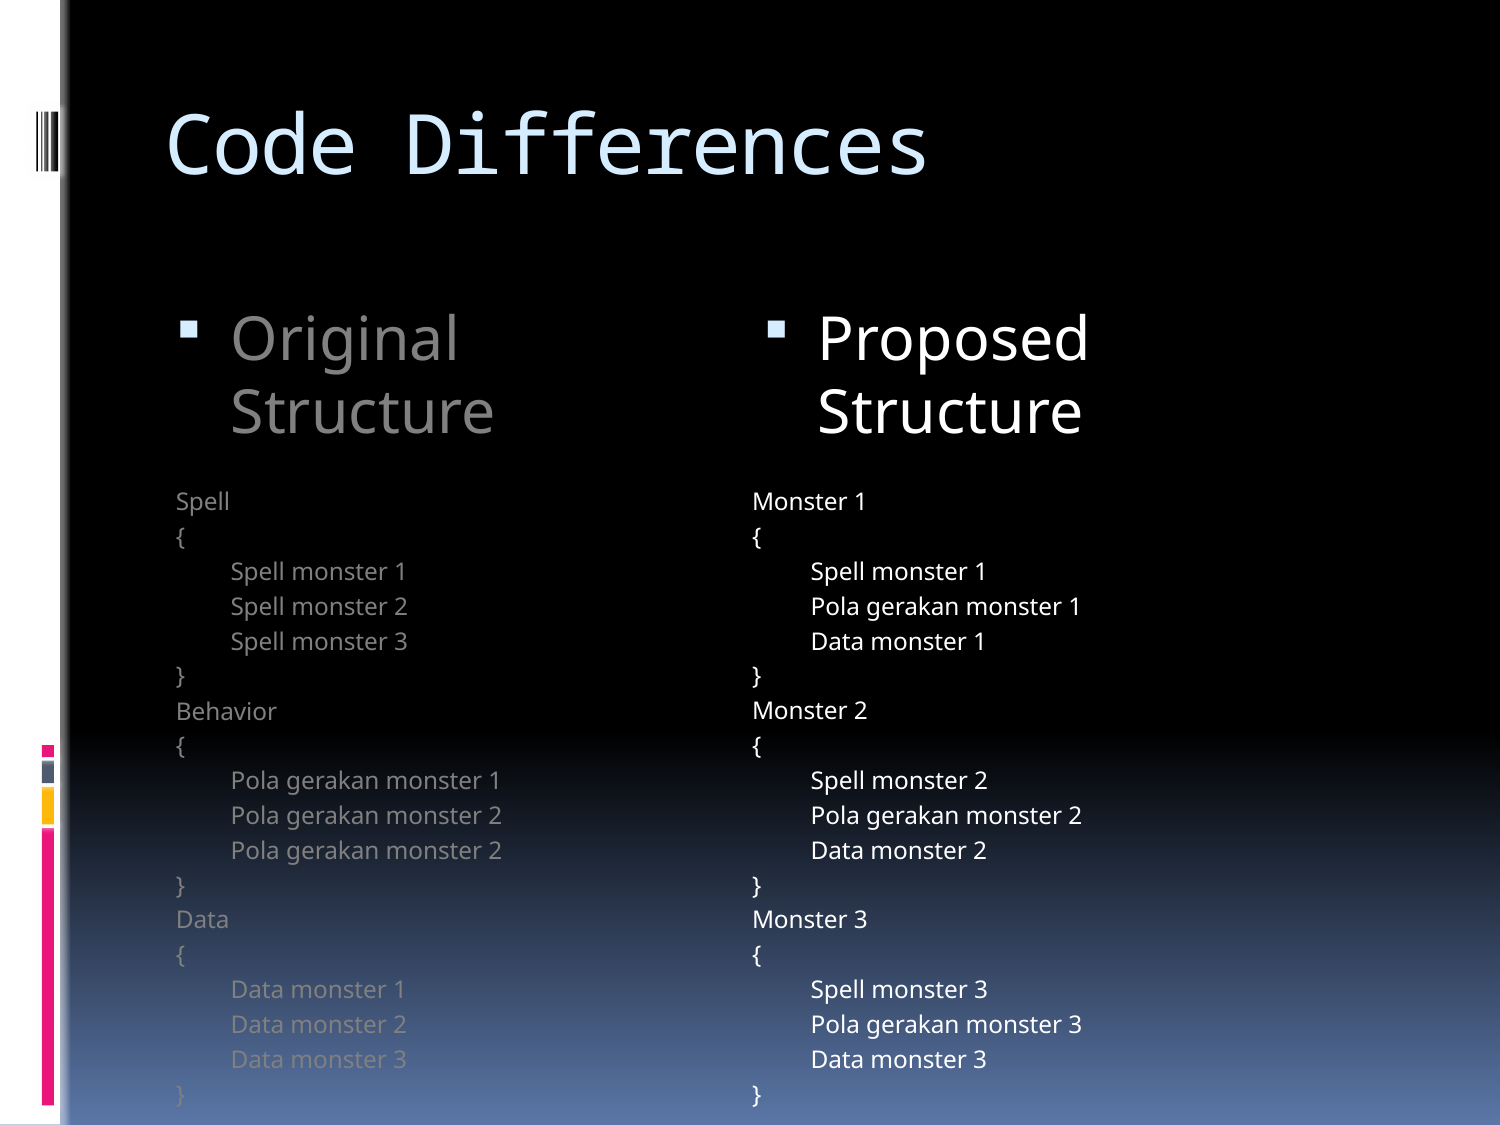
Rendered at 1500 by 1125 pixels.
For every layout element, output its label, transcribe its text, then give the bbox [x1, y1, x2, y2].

list Original Structure Spell { Spell monster 1 Spell monster 2 Spell monster 3 } Behavior { Pola gerakan monster 1 Pola gerakan monster 2 Pola gerakan monster 2 } Data { Data monster 1 Data monster 2 Data monster 3 } [150, 292, 713, 1125]
text_box Proposed Structure Monster 1 { Spell monster 1 Pola gerakan monster 1 Data monster 1 } Monster 2 { Spell monster 2 Pola gerakan monster 2 Data monster 2 } Monster 3 { Spell monster 3 Pola gerakan monster 3 Data monster 3 } [737, 292, 1338, 1125]
title Code Differences [150, 83, 1425, 234]
